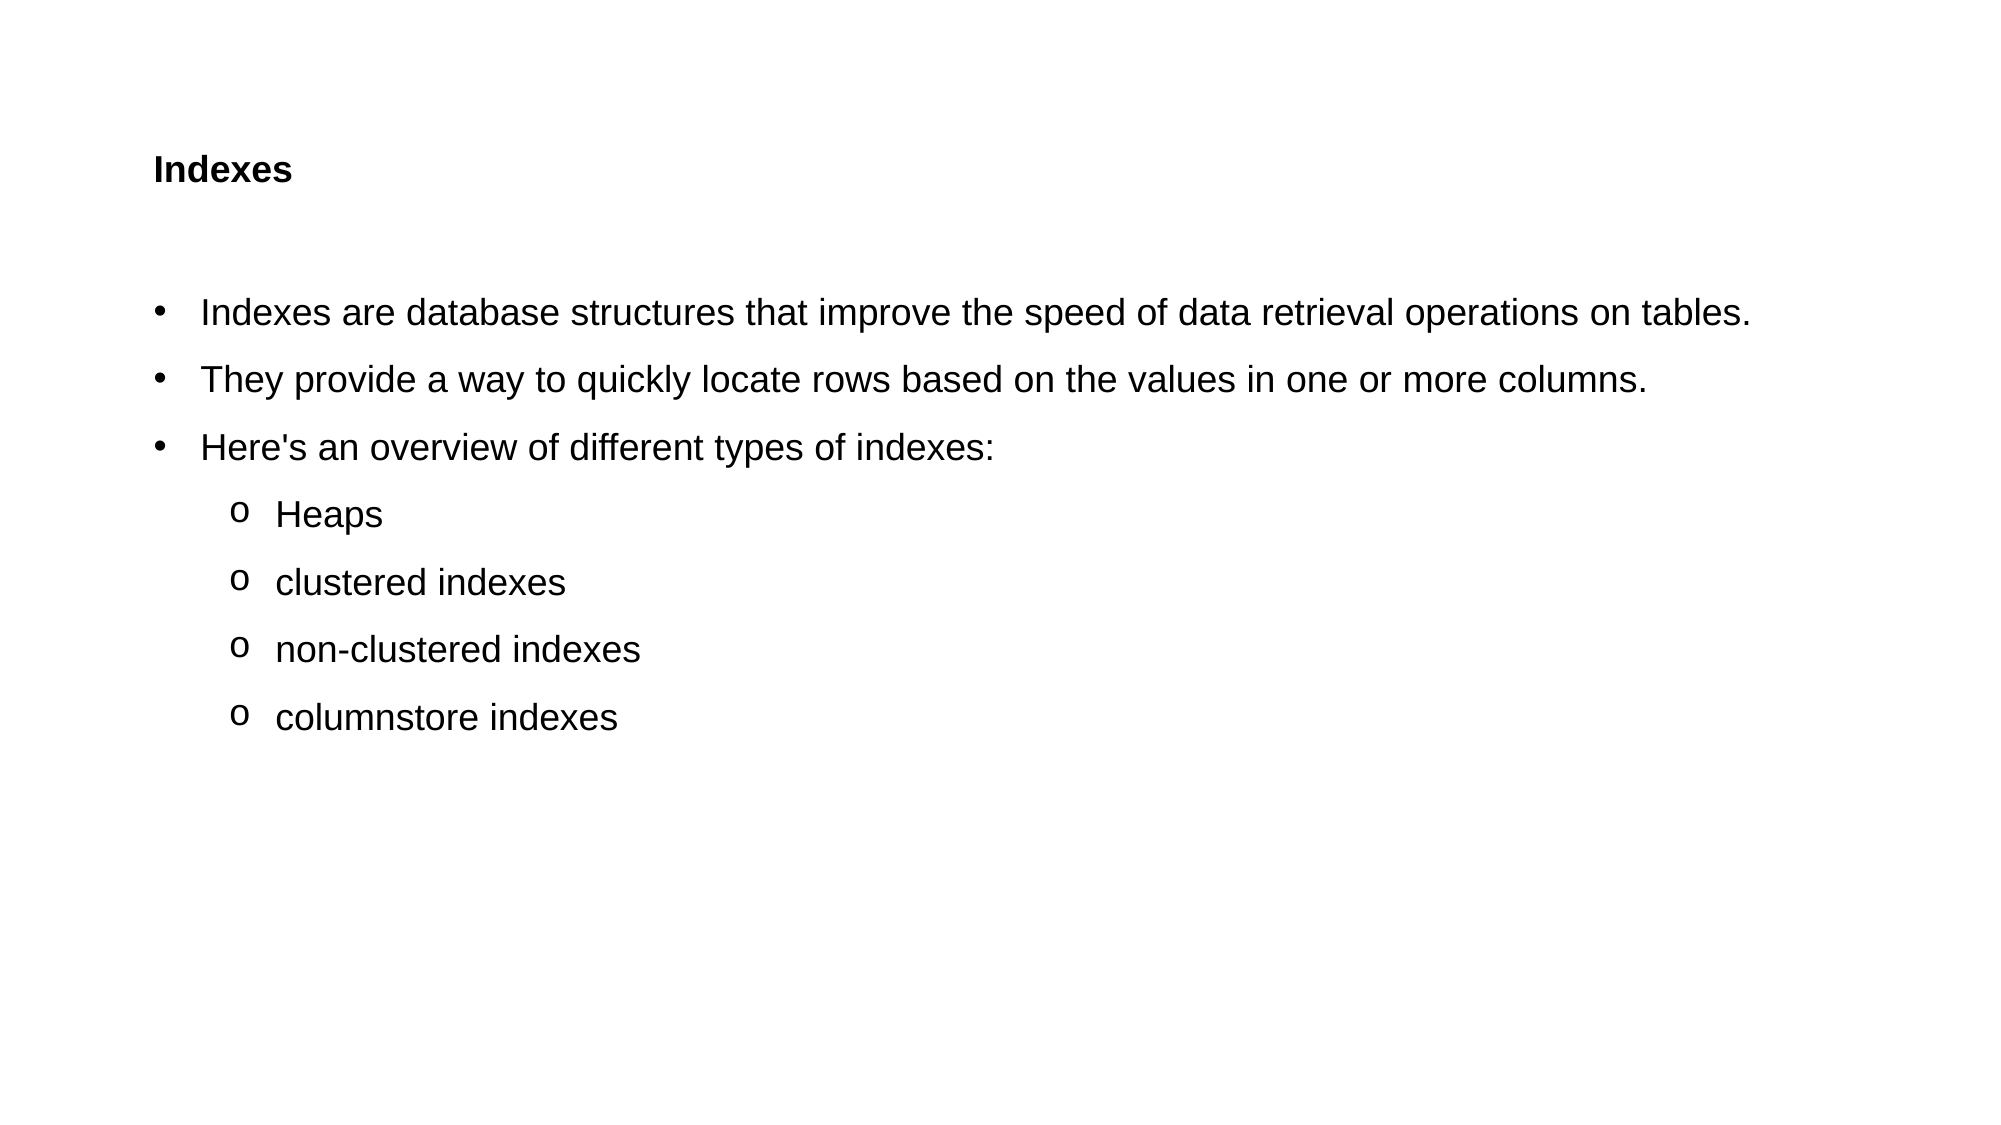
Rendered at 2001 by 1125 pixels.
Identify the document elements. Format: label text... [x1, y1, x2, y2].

text_box Indexes are database structures that improve the speed of data retrieval operations on tables. They provide a way to quickly locate rows based on the values in one or more columns. Here's an overview of different types of indexes: Heaps clustered indexes non-clustered indexes columnstore indexes [138, 257, 1807, 746]
text_box Indexes [138, 137, 1140, 197]
